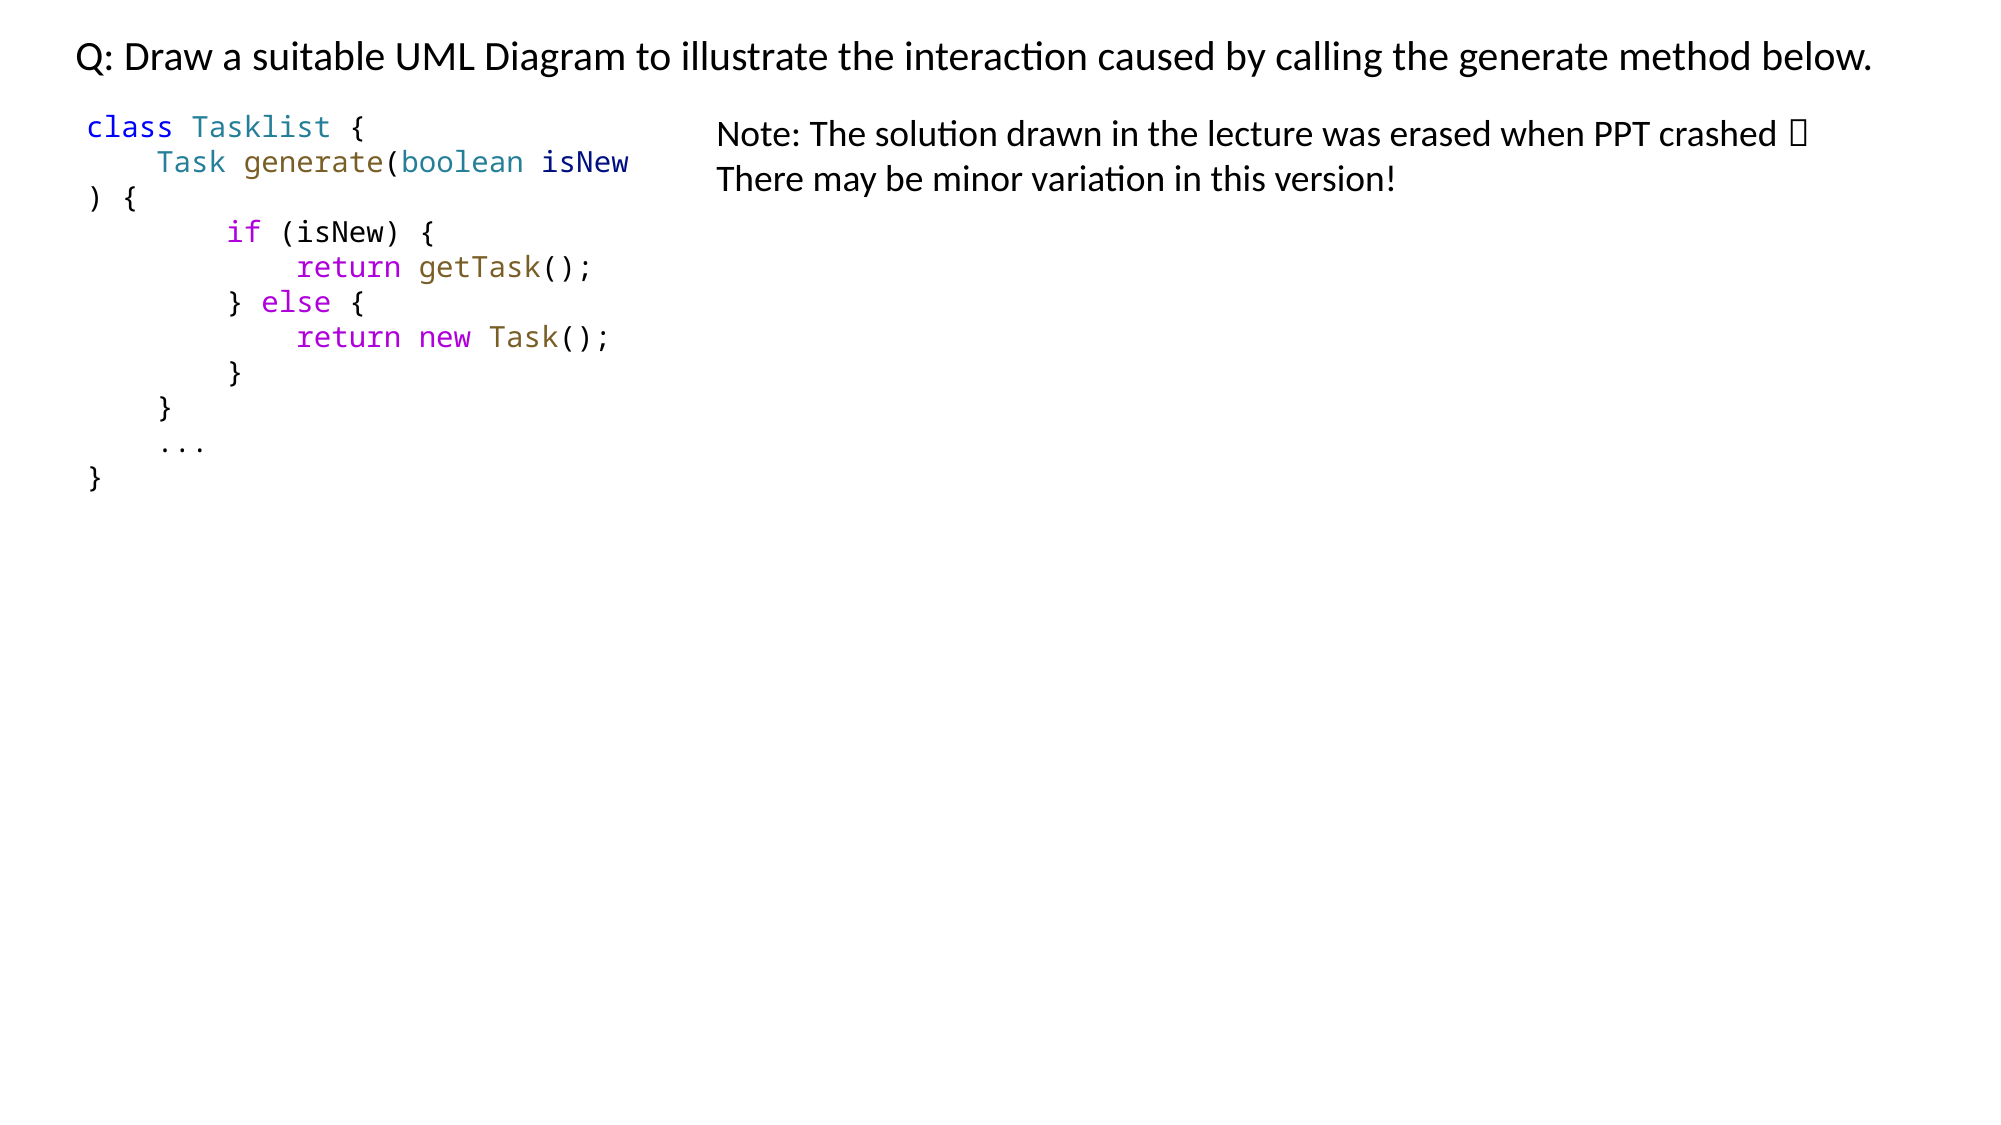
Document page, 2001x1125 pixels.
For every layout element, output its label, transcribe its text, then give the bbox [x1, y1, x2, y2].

text_box Q: Draw a suitable UML Diagram to illustrate the interaction caused by calling the generate method below. [60, 21, 1890, 87]
text_box Note: The solution drawn in the lecture was erased when PPT crashed  There may be minor variation in this version! [701, 101, 1826, 206]
text_box class Tasklist { Task generate(boolean isNew) { if (isNew) { return getTask(); } else { return new Task(); } } ... } [71, 101, 658, 501]
